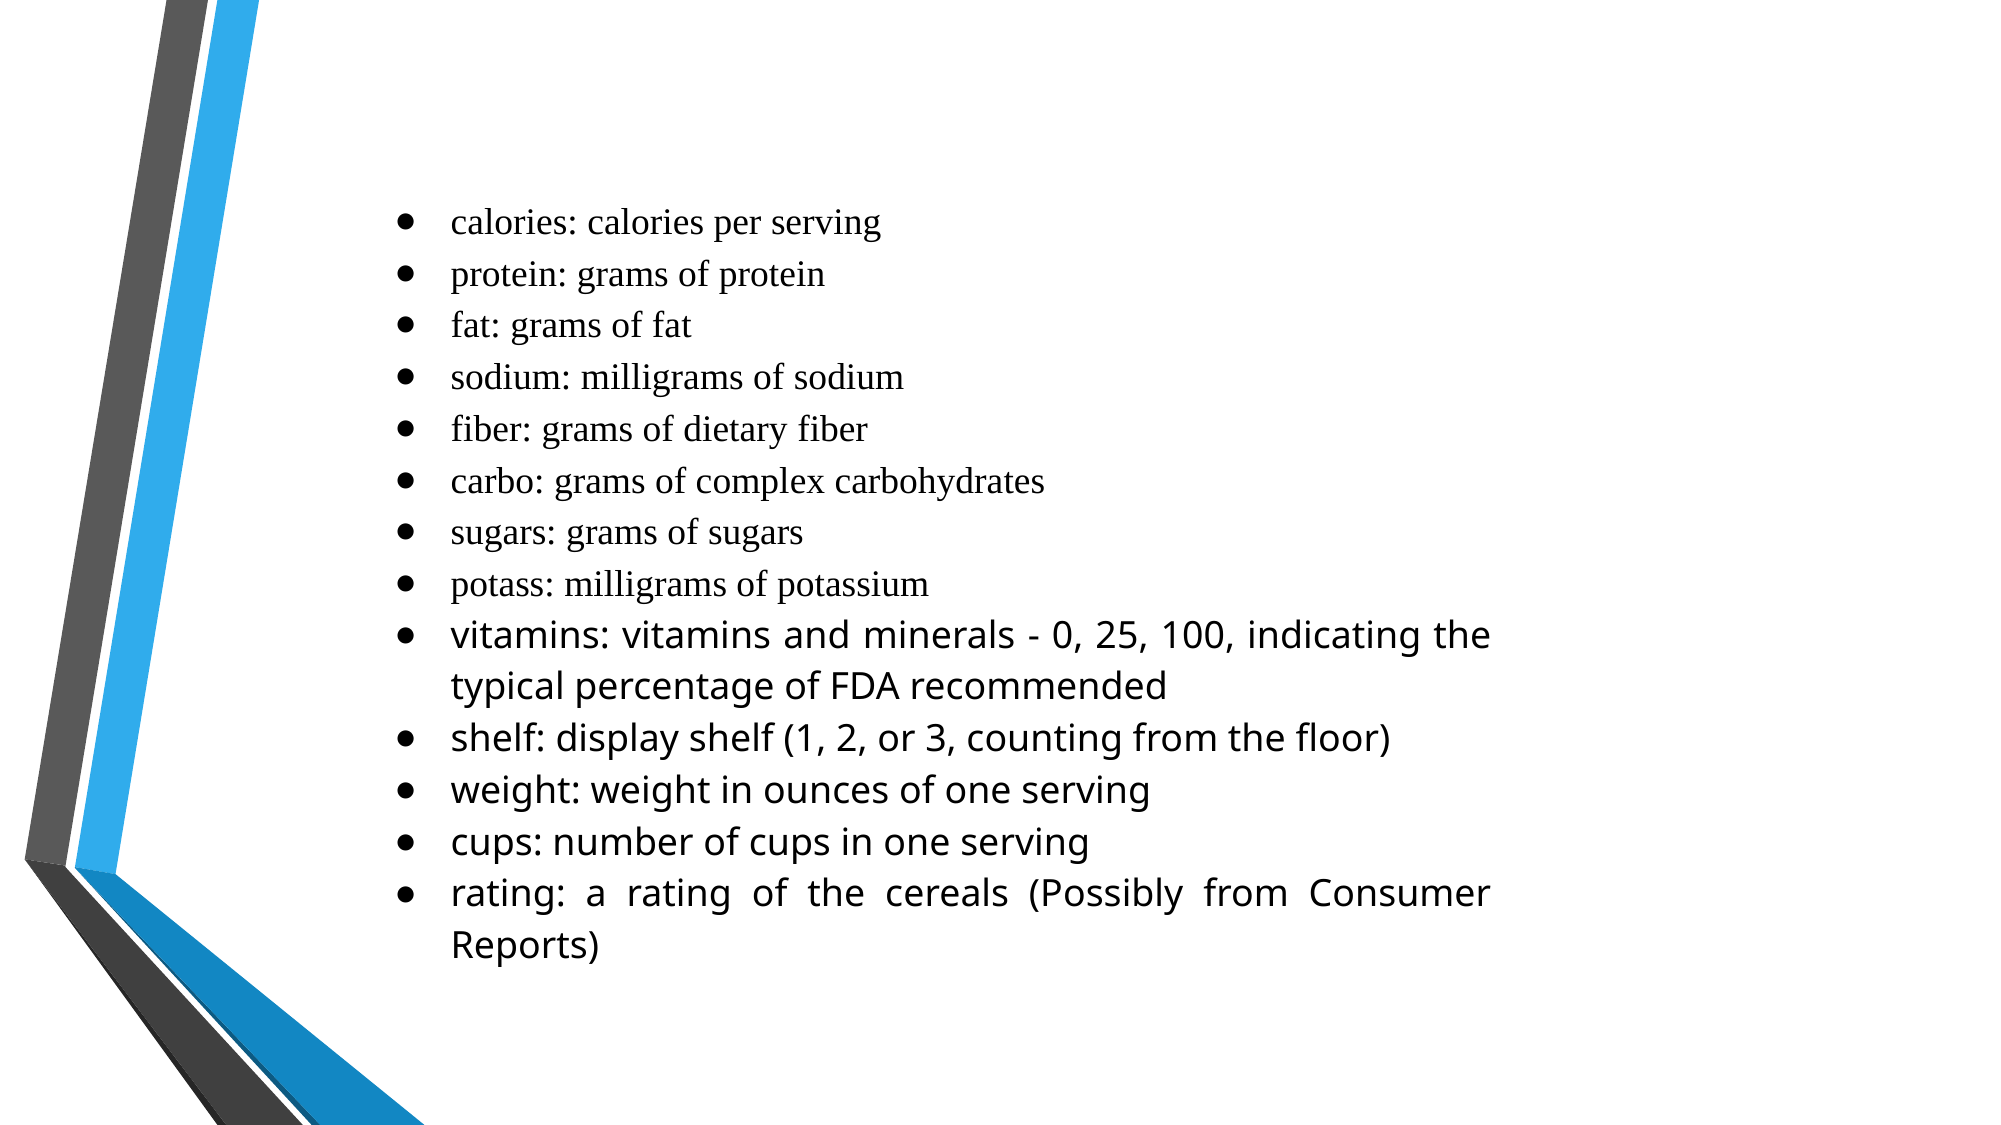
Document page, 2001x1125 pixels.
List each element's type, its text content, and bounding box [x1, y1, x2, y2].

text_box calories: calories per serving protein: grams of protein fat: grams of fat sodium: milligrams of sodium fiber: grams of dietary fiber carbo: grams of complex carbohydrates sugars: grams of sugars potass: milligrams of potassium vitamins: vitamins and minerals - 0, 25, 100, indicating the typical percentage of FDA recommended shelf: display shelf (1, 2, or 3, counting from the floor) weight: weight in ounces of one serving cups: number of cups in one serving rating: a rating of the cereals (Possibly from Consumer Reports) [379, 182, 1507, 1072]
